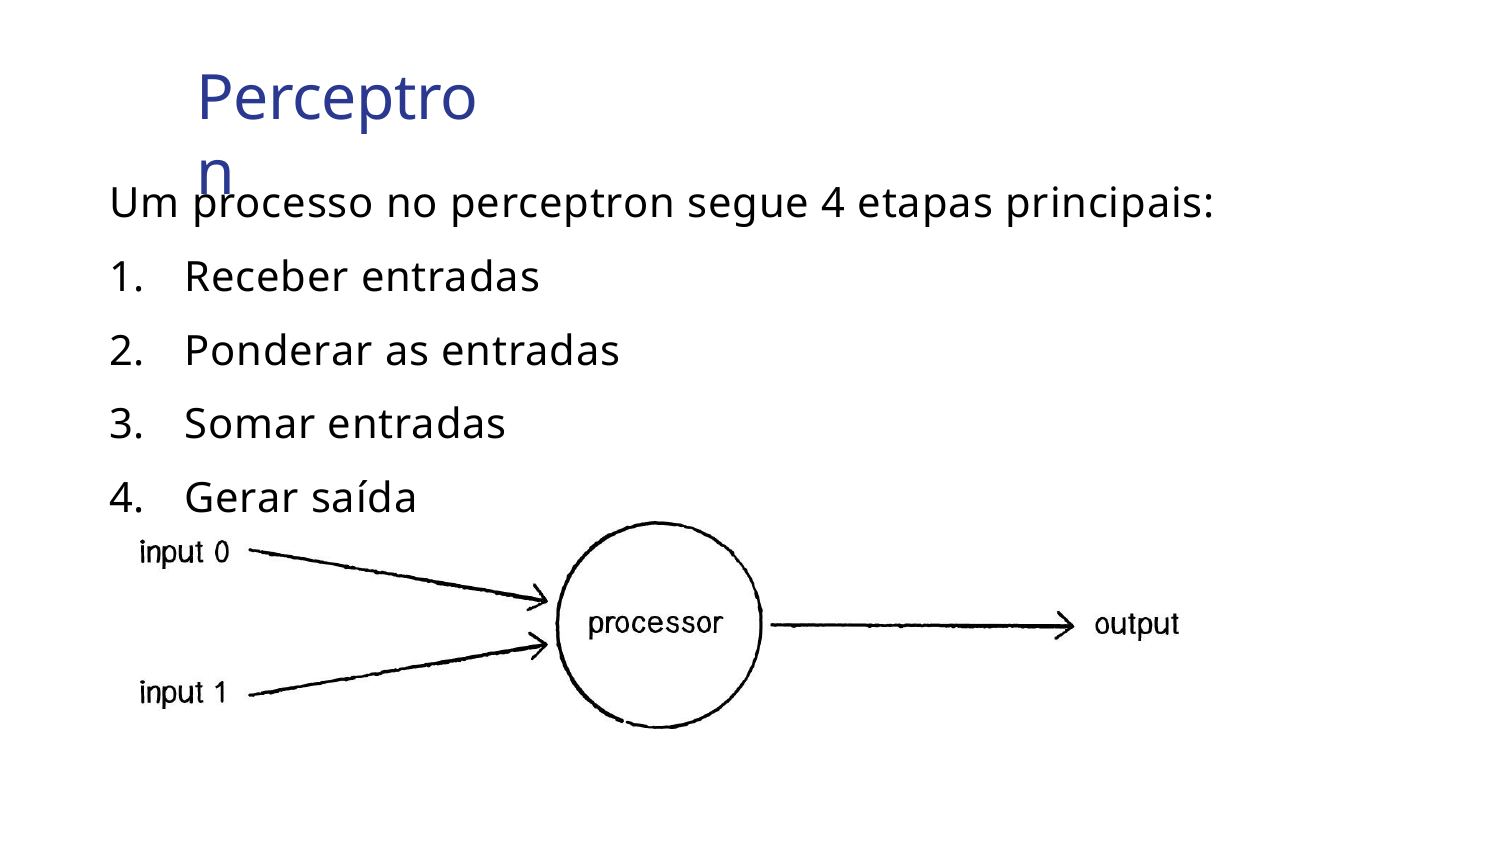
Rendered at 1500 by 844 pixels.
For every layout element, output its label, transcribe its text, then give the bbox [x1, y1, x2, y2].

text_box Um processo no perceptron segue 4 etapas principais: Receber entradas Ponderar as entradas Somar entradas Gerar saída [107, 152, 1360, 521]
title Perceptron [193, 55, 504, 152]
picture [140, 520, 1179, 729]
